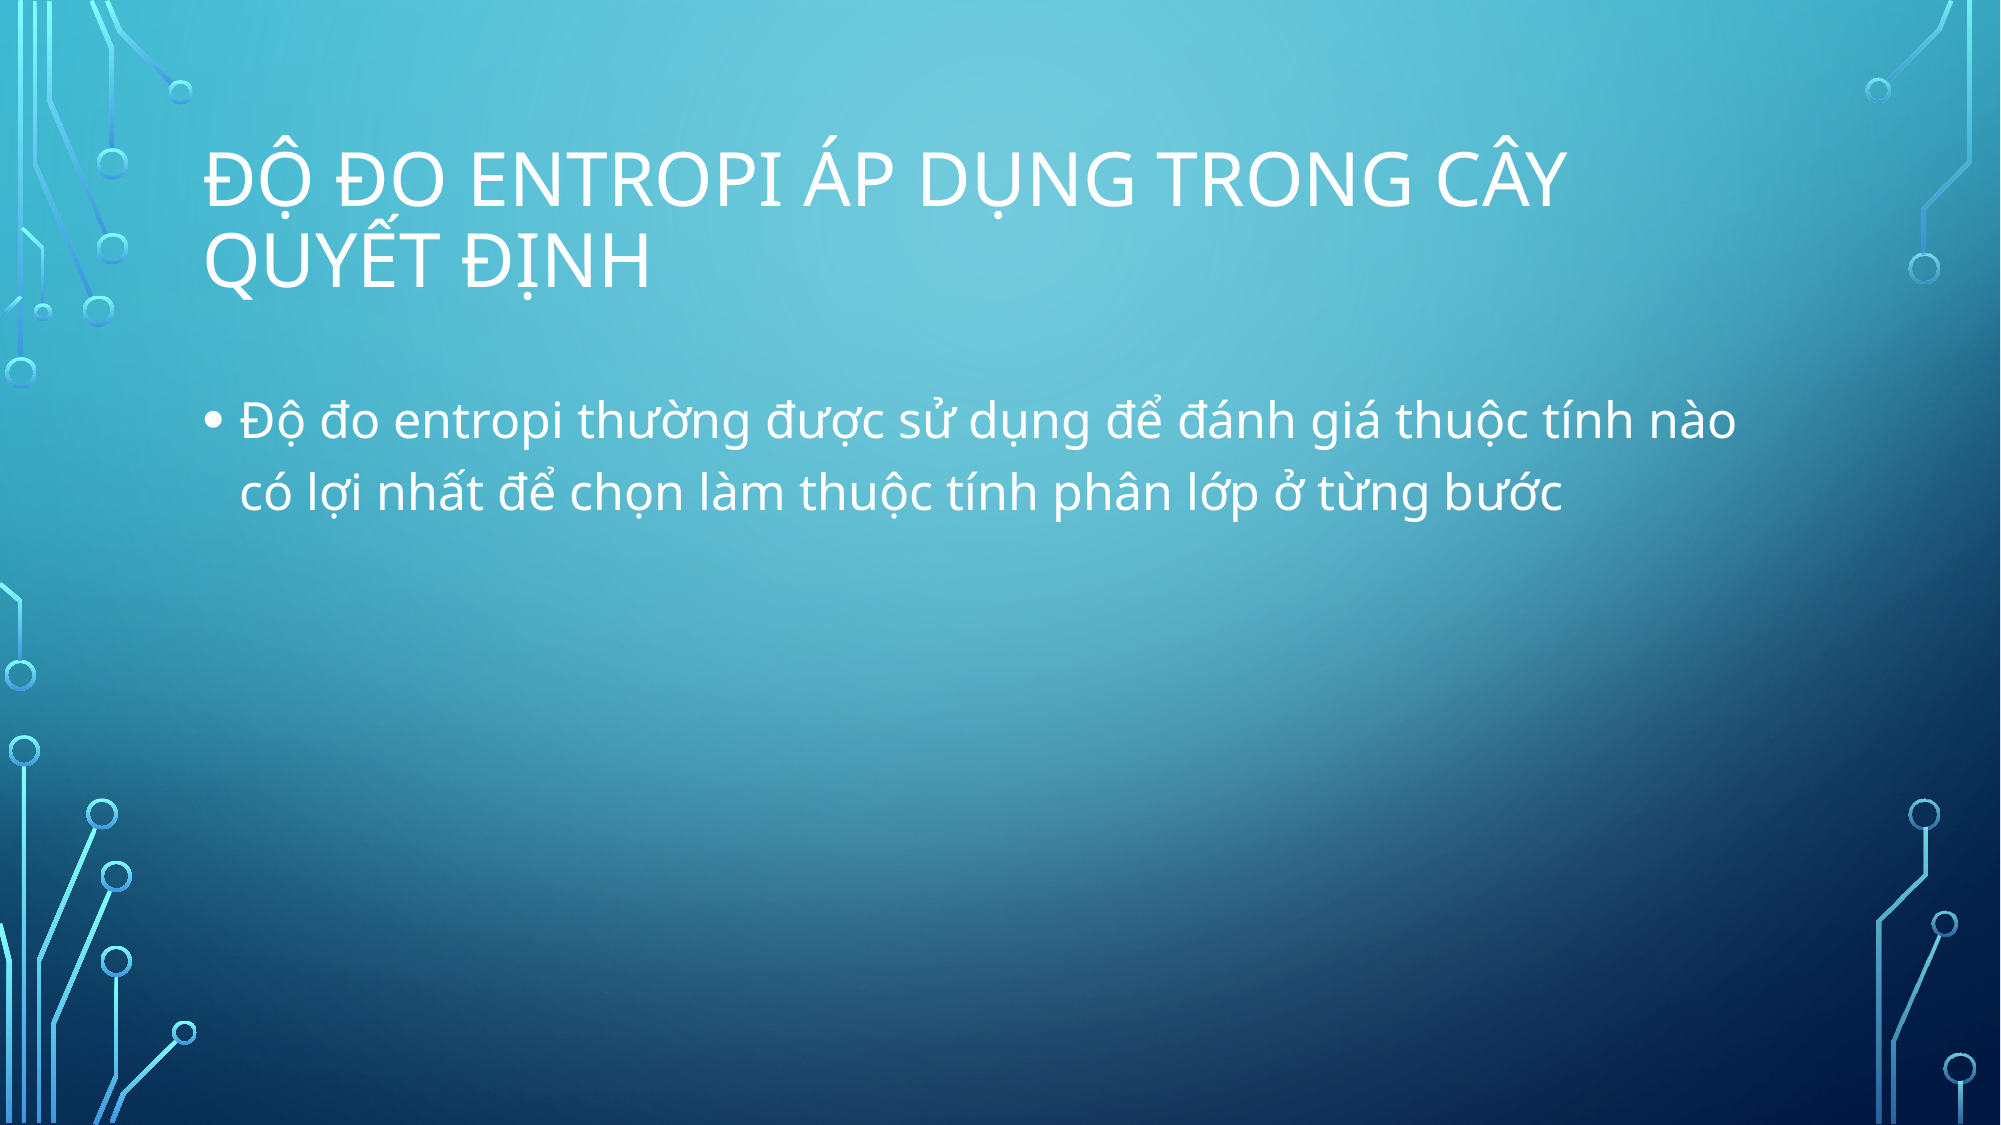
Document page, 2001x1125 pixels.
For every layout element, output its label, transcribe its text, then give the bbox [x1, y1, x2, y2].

list Độ đo entropi thường được sử dụng để đánh giá thuộc tính nào có lợi nhất để chọn làm thuộc tính phân lớp ở từng bước [187, 369, 1813, 950]
title Độ đo entropi áp dụng trong cây quyết định [187, 101, 1813, 344]
